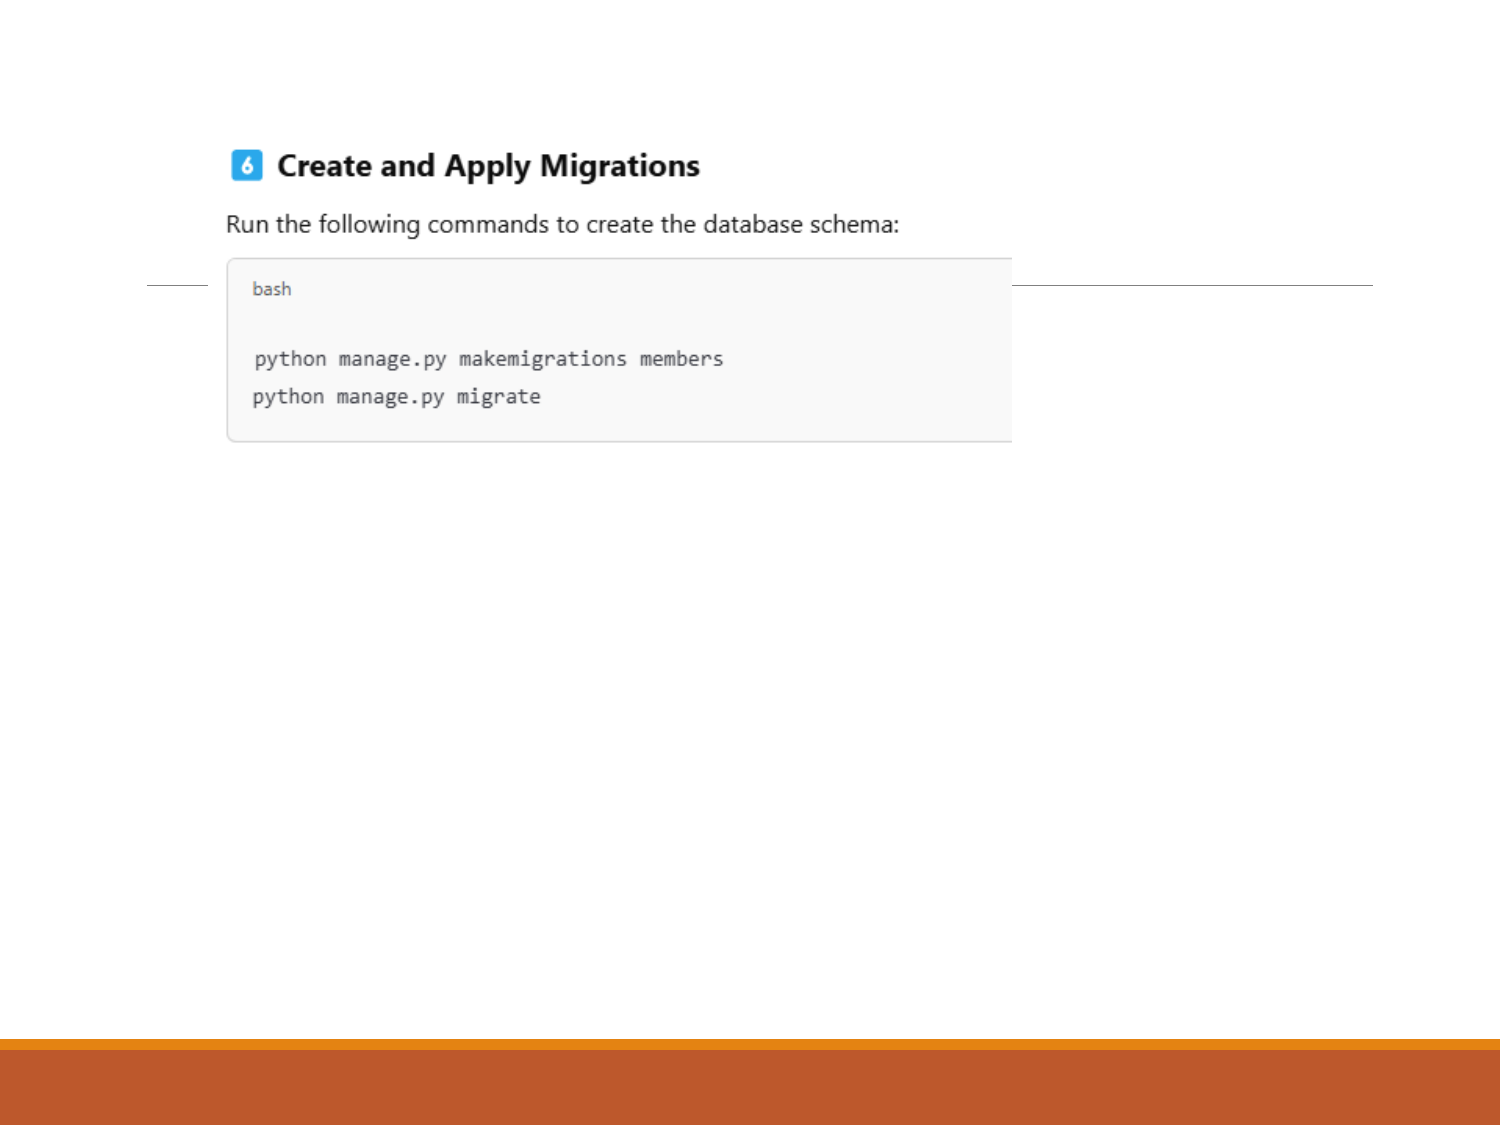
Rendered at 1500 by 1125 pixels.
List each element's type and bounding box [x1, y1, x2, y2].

picture [208, 128, 1013, 472]
